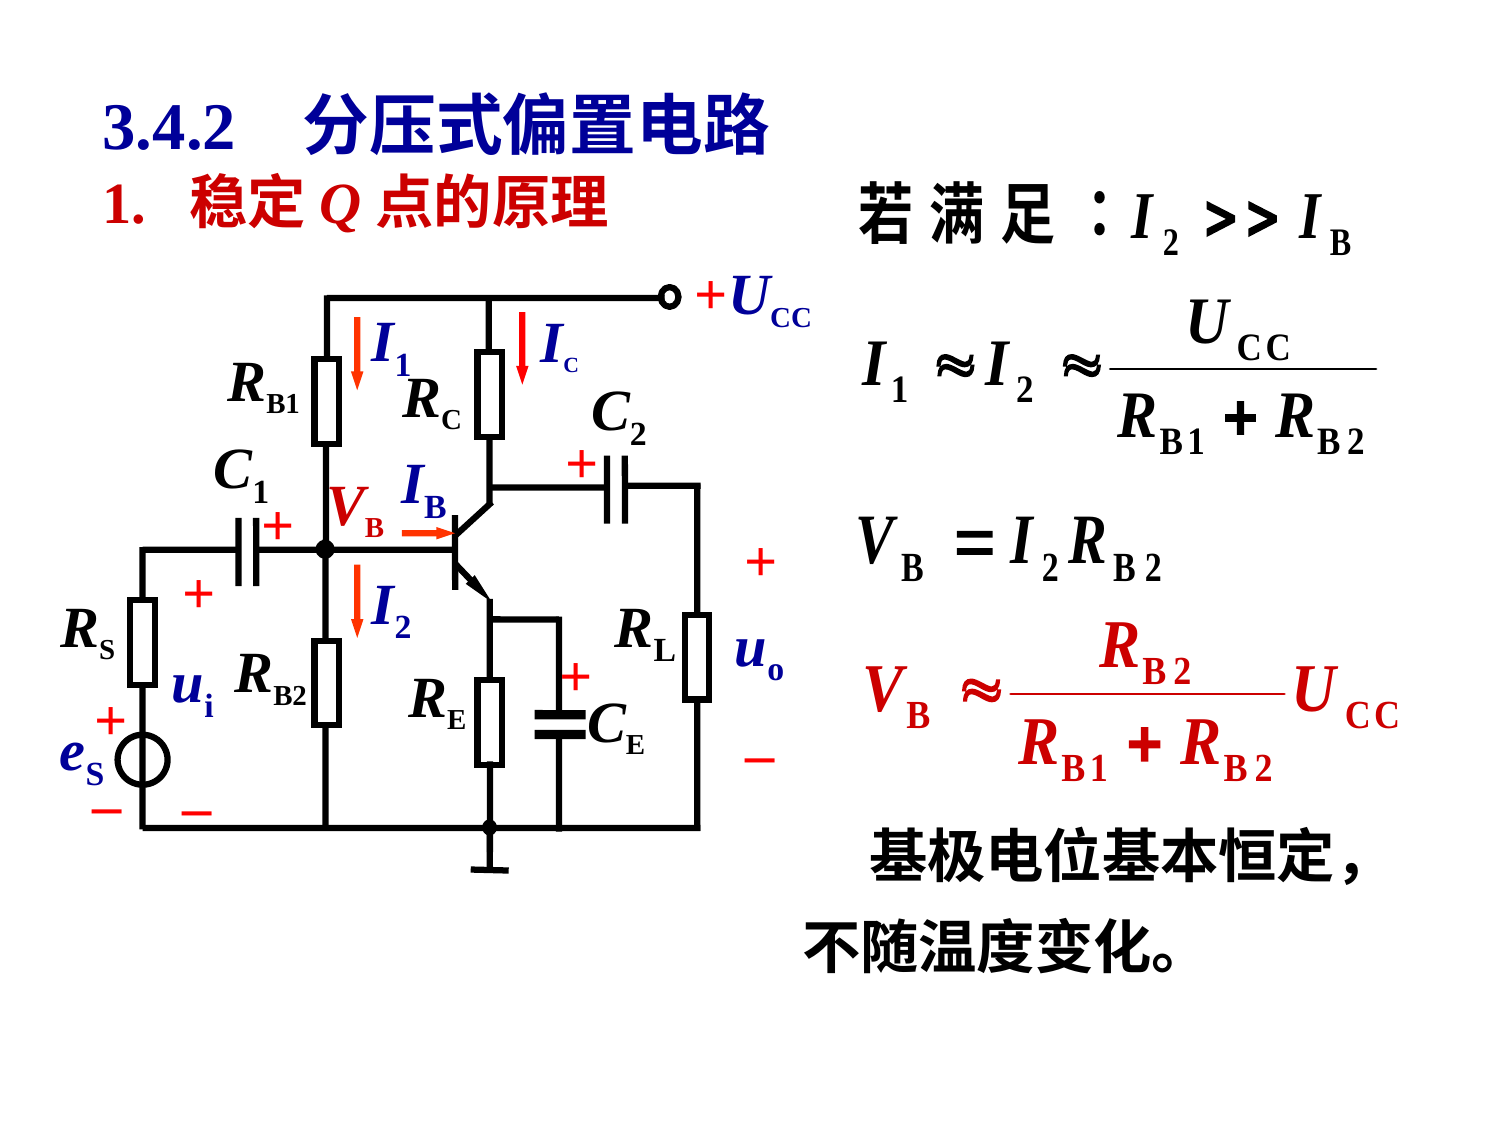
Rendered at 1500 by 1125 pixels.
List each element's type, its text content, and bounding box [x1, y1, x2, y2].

title 3.4.2 分压式偏置电路 [87, 75, 888, 175]
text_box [859, 602, 1408, 793]
subtitle 1. 稳定Q点的原理 [87, 157, 750, 246]
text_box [852, 492, 1173, 590]
text_box 基极电位基本恒定，不随温度变化。 [787, 790, 1413, 988]
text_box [29, 251, 831, 873]
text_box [849, 171, 1363, 263]
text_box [849, 280, 1388, 465]
